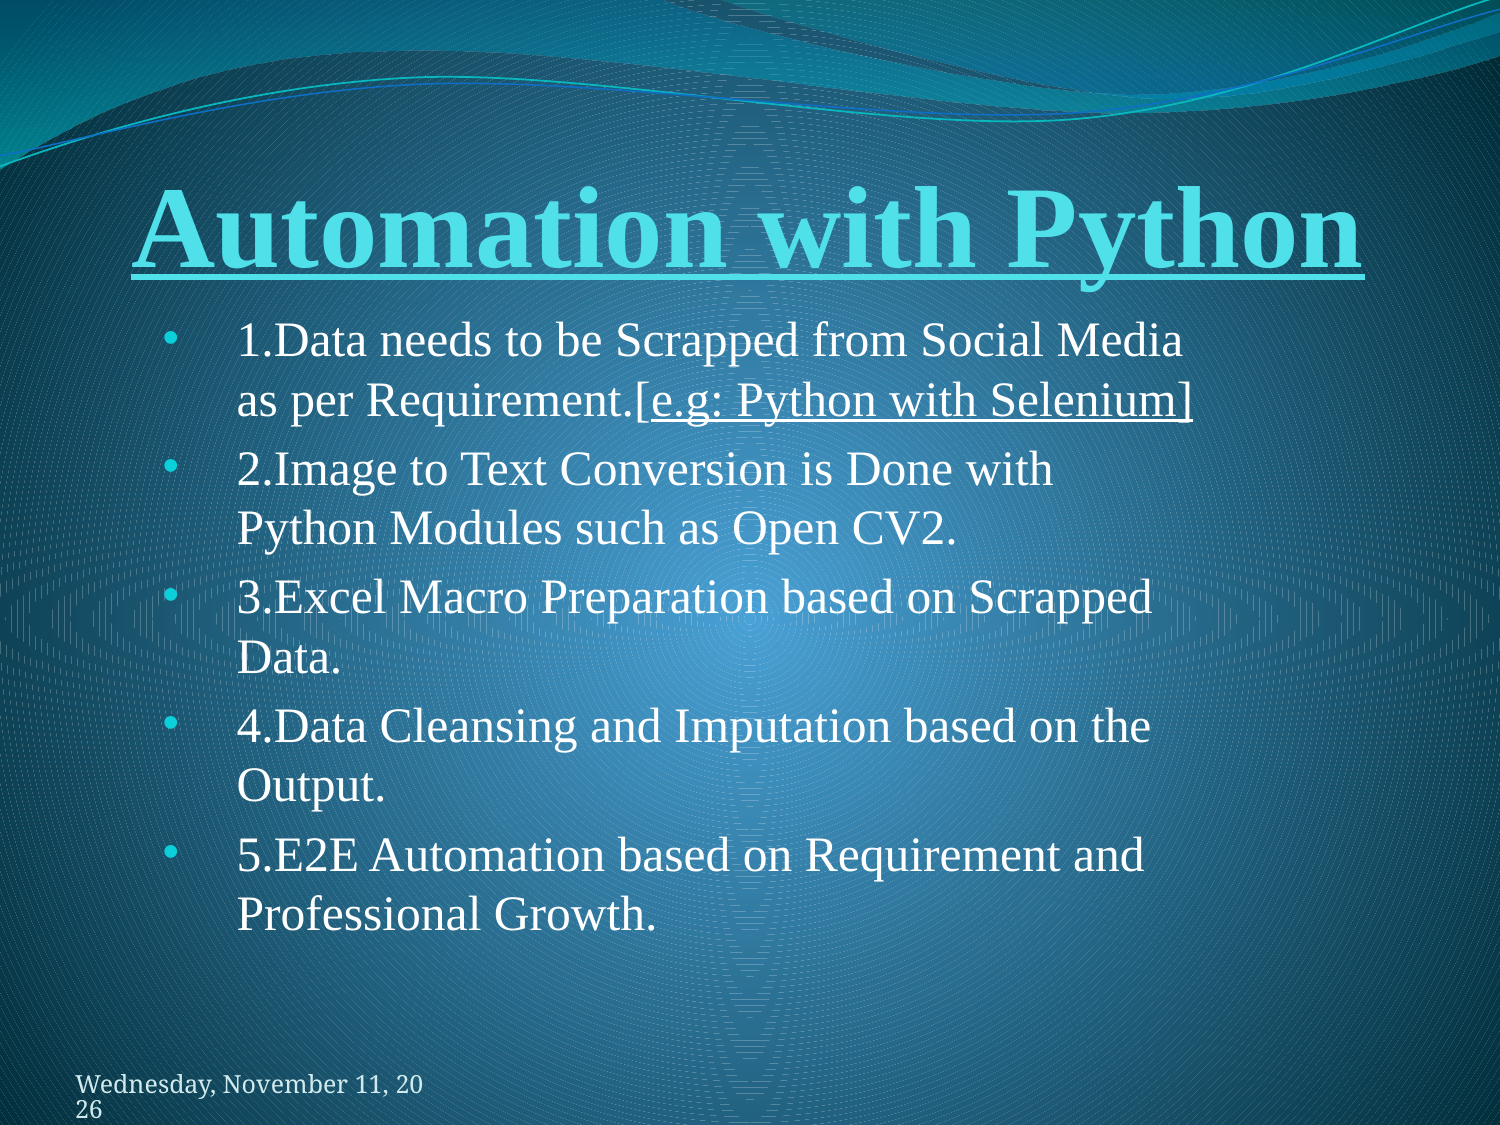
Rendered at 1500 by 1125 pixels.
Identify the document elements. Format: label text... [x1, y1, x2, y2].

subtitle 1.Data needs to be Scrapped from Social Media as per Requirement.[e.g: Python with Selenium] 2.Image to Text Conversion is Done with Python Modules such as Open CV2. 3.Excel Macro Preparation based on Scrapped Data. 4.Data Cleansing and Imputation based on the Output. 5.E2E Automation based on Requirement and Professional Growth. [162, 299, 1213, 1013]
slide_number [75, 1042, 425, 1103]
title Automation with Python [112, 50, 1388, 292]
